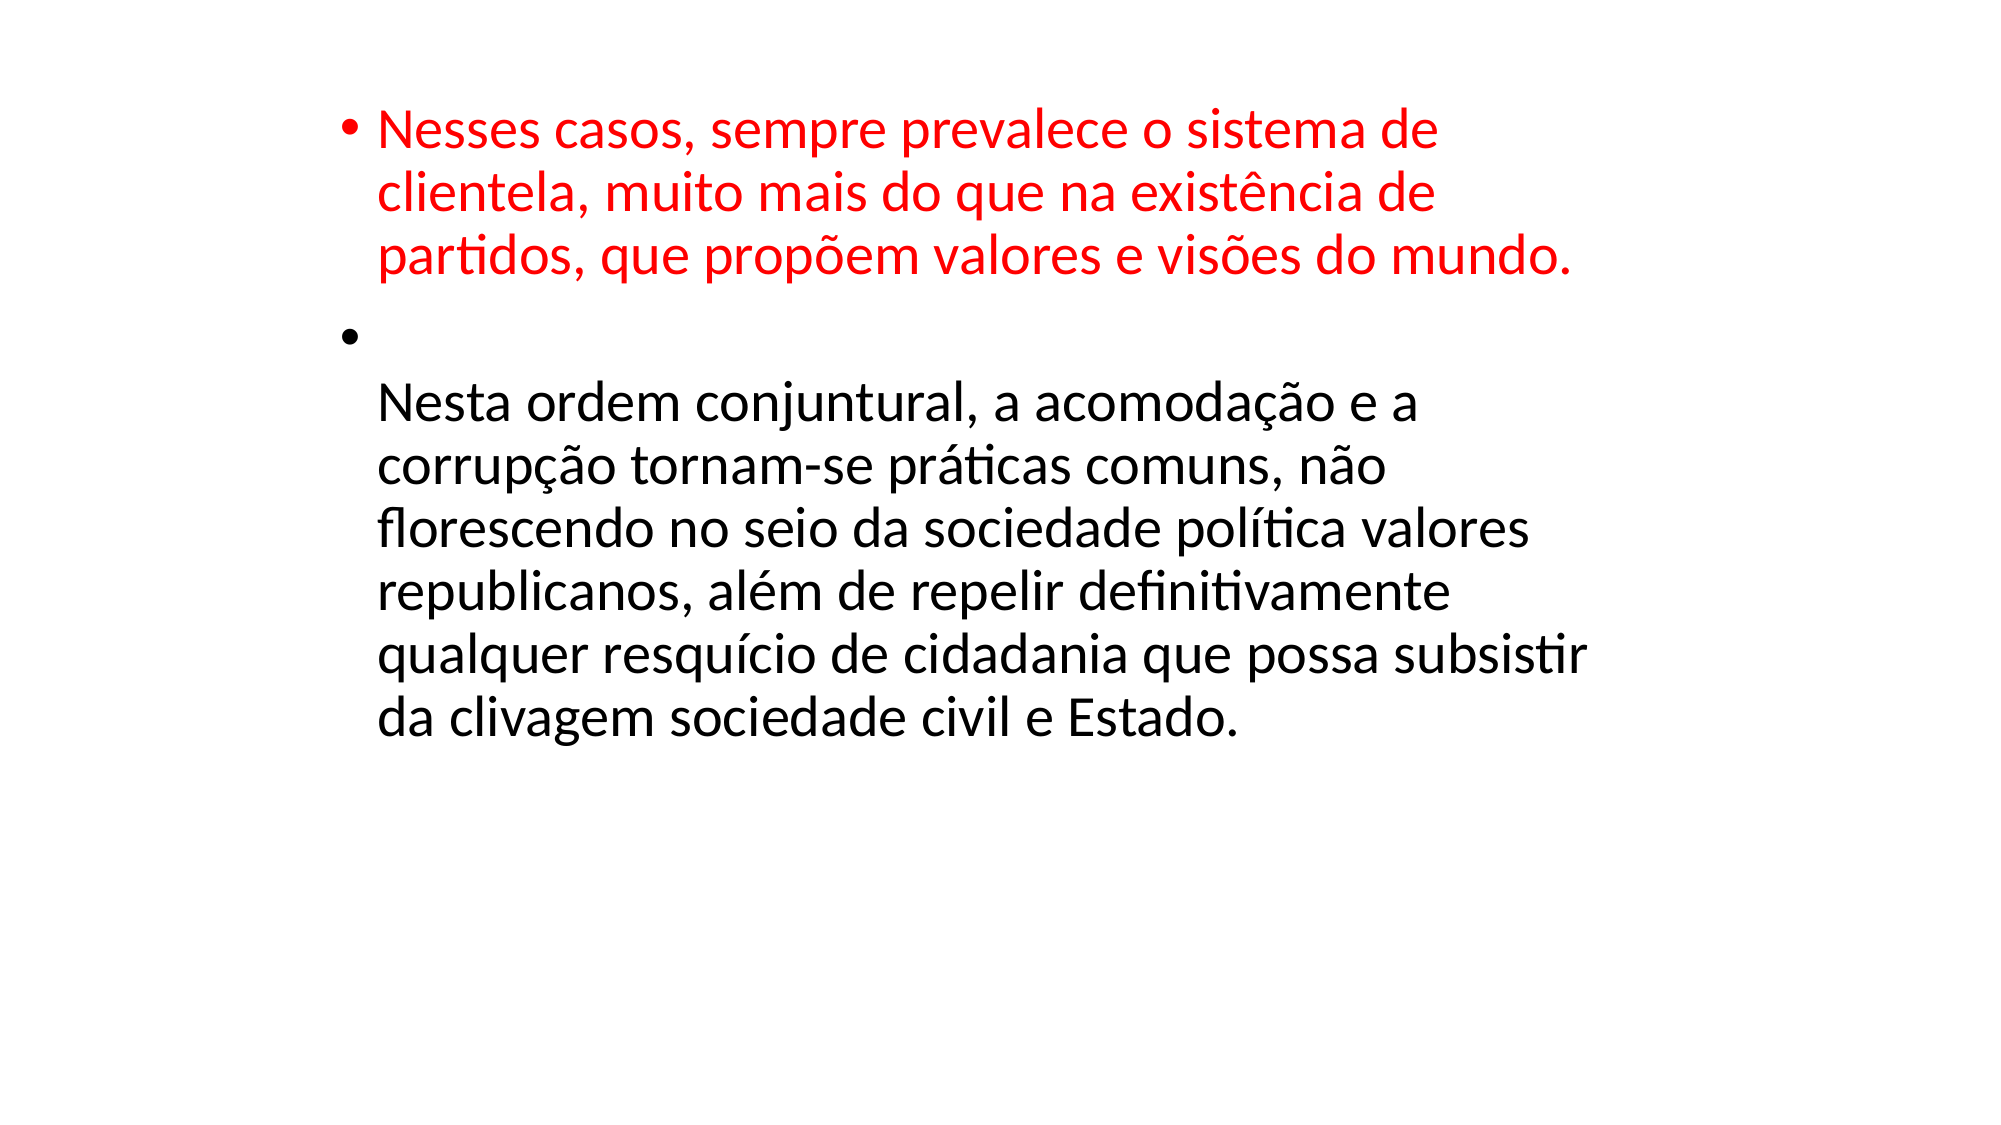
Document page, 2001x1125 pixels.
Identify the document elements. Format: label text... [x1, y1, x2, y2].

list Nesses casos, sempre prevalece o sistema de clientela, muito mais do que na existência de partidos, que propõem valores e visões do mundo. Nesta ordem conjuntural, a acomodação e a corrupção tornam-se práticas comuns, não florescendo no seio da sociedade política valores republicanos, além de repelir definitivamente qualquer resquício de cidadania que possa subsistir da clivagem sociedade civil e Estado. [324, 0, 1675, 1005]
